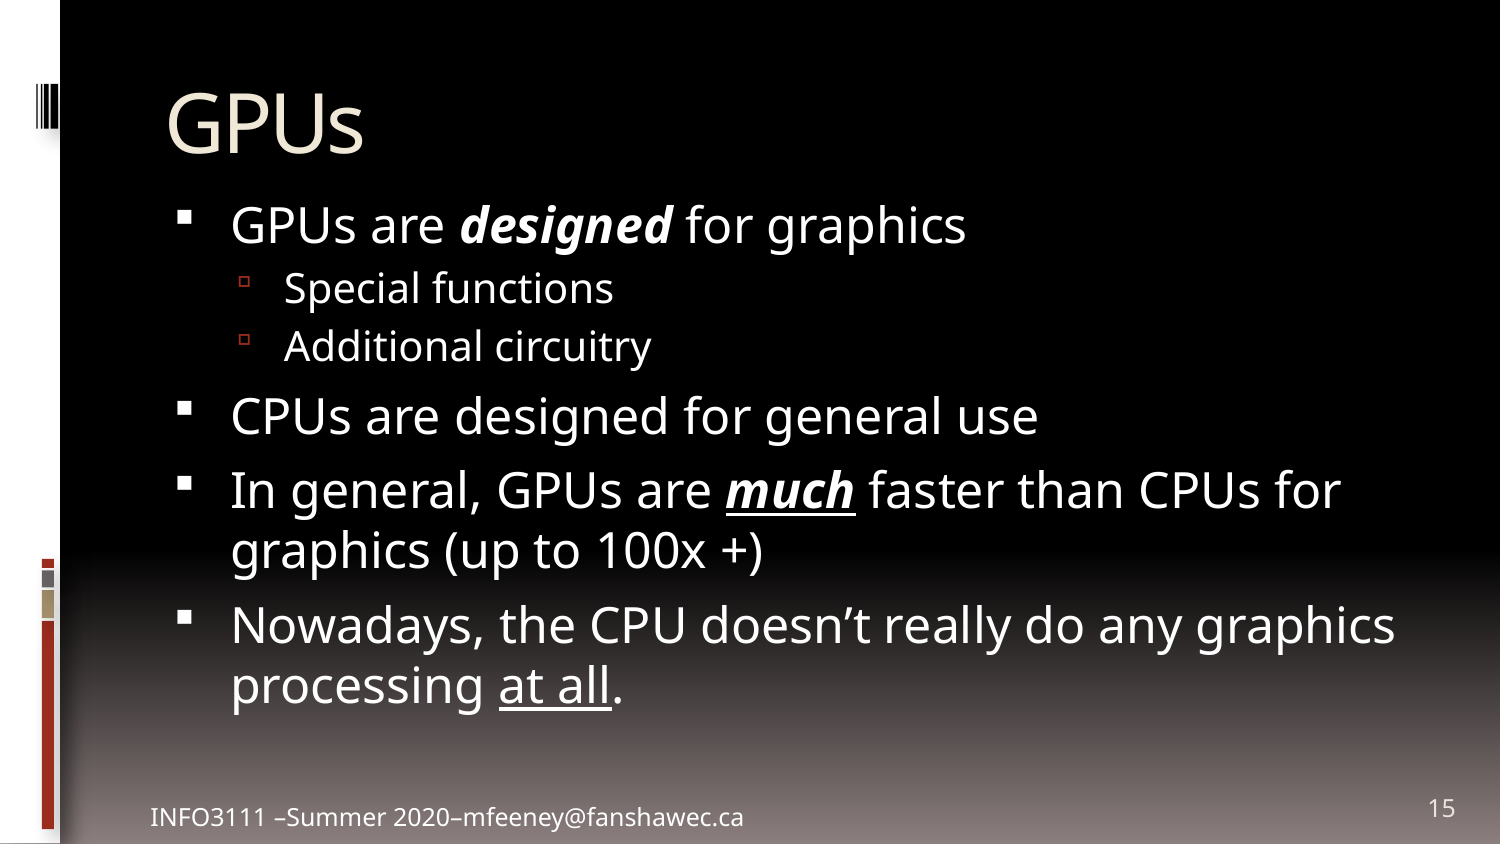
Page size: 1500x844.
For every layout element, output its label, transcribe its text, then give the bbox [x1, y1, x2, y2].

title GPUs [150, 63, 1425, 176]
list GPUs are designed for graphics Special functions Additional circuitry CPUs are designed for general use In general, GPUs are much faster than CPUs for graphics (up to 100x +) Nowadays, the CPU doesn’t really do any graphics processing at all. [147, 185, 1423, 749]
slide_number 15 [1412, 789, 1488, 835]
